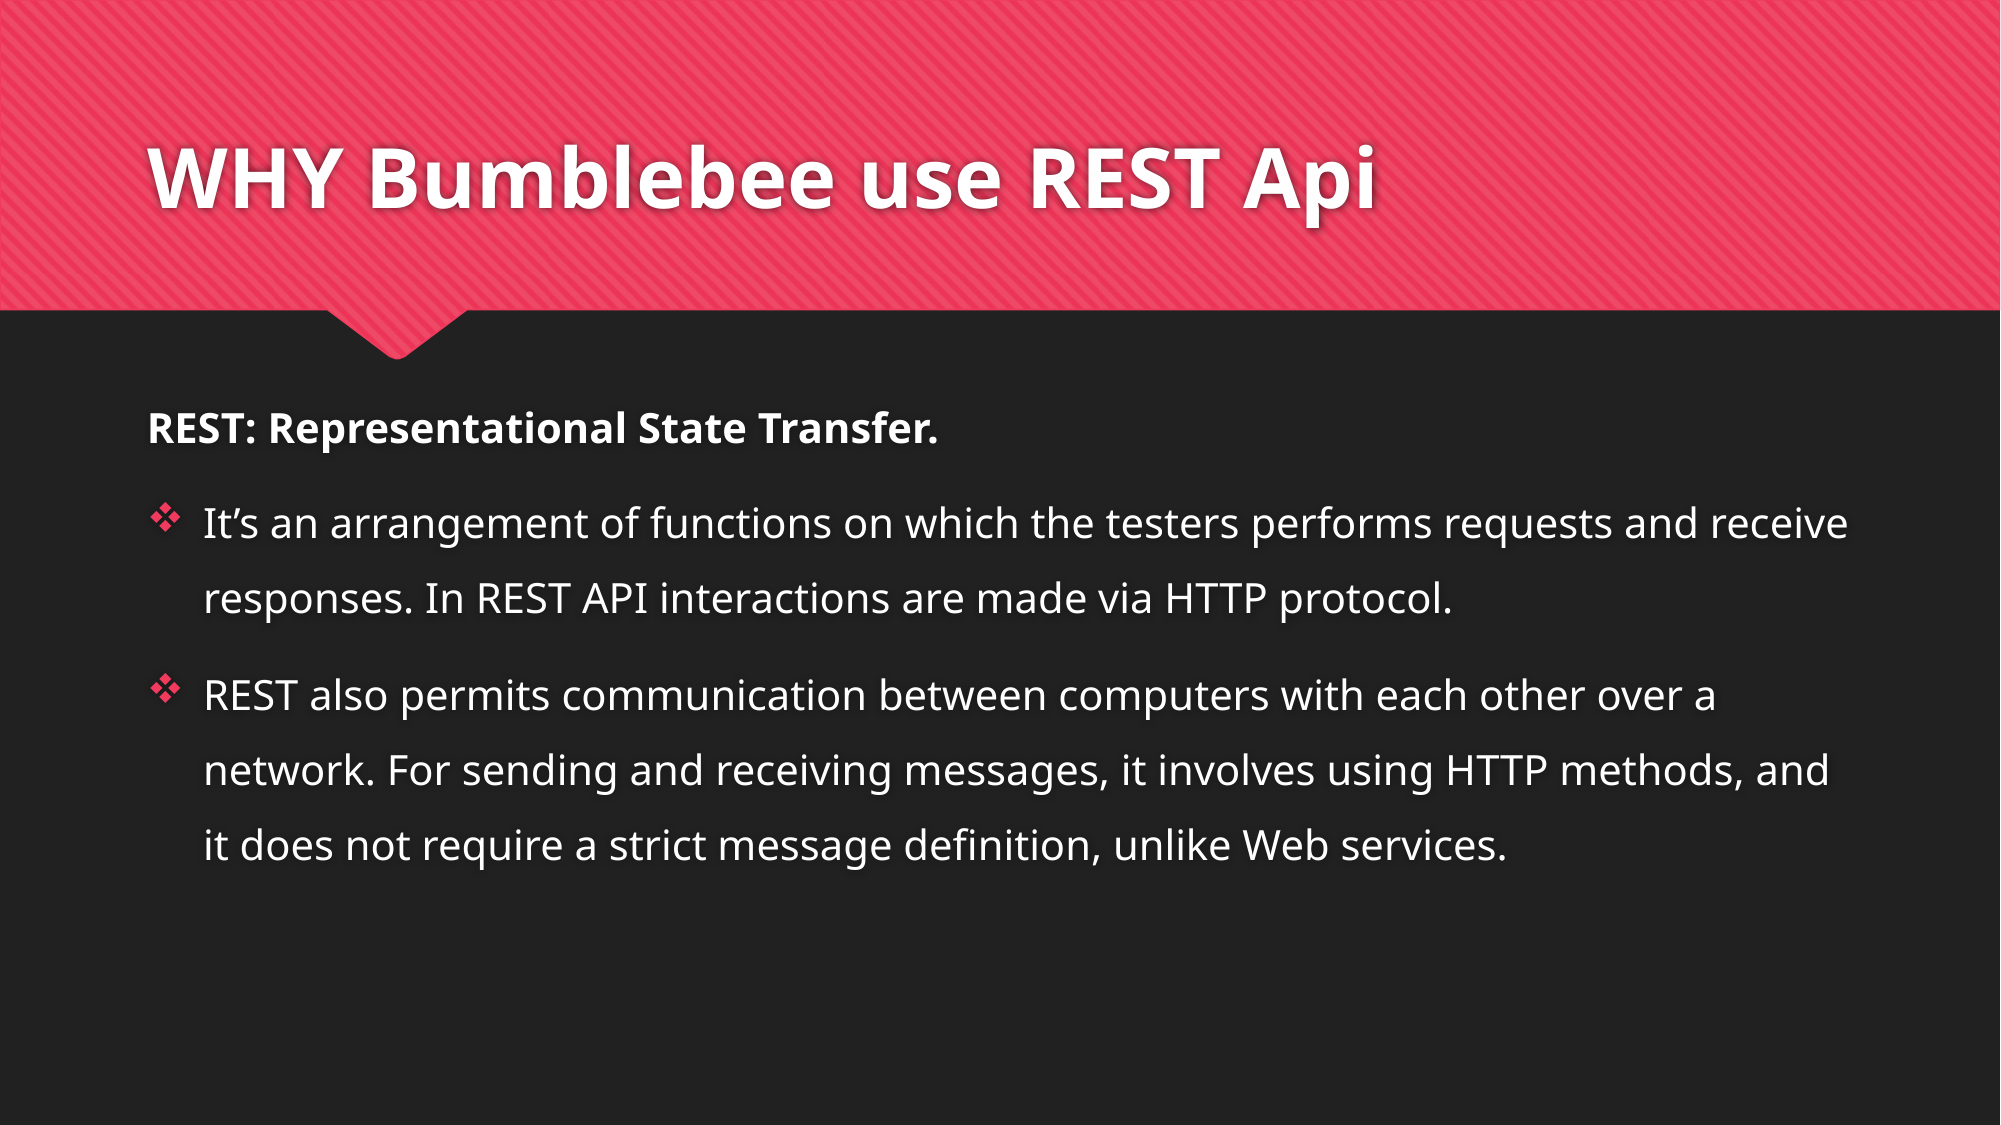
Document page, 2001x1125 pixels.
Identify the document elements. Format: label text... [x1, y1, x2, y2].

title WHY Bumblebee use REST Api [132, 73, 1868, 233]
list REST: Representational State Transfer. It’s an arrangement of functions on which the testers performs requests and receive responses. In REST API interactions are made via HTTP protocol. REST also permits communication between computers with each other over a network. For sending and receiving messages, it involves using HTTP methods, and it does not require a strict message definition, unlike Web services. [131, 364, 1868, 1072]
